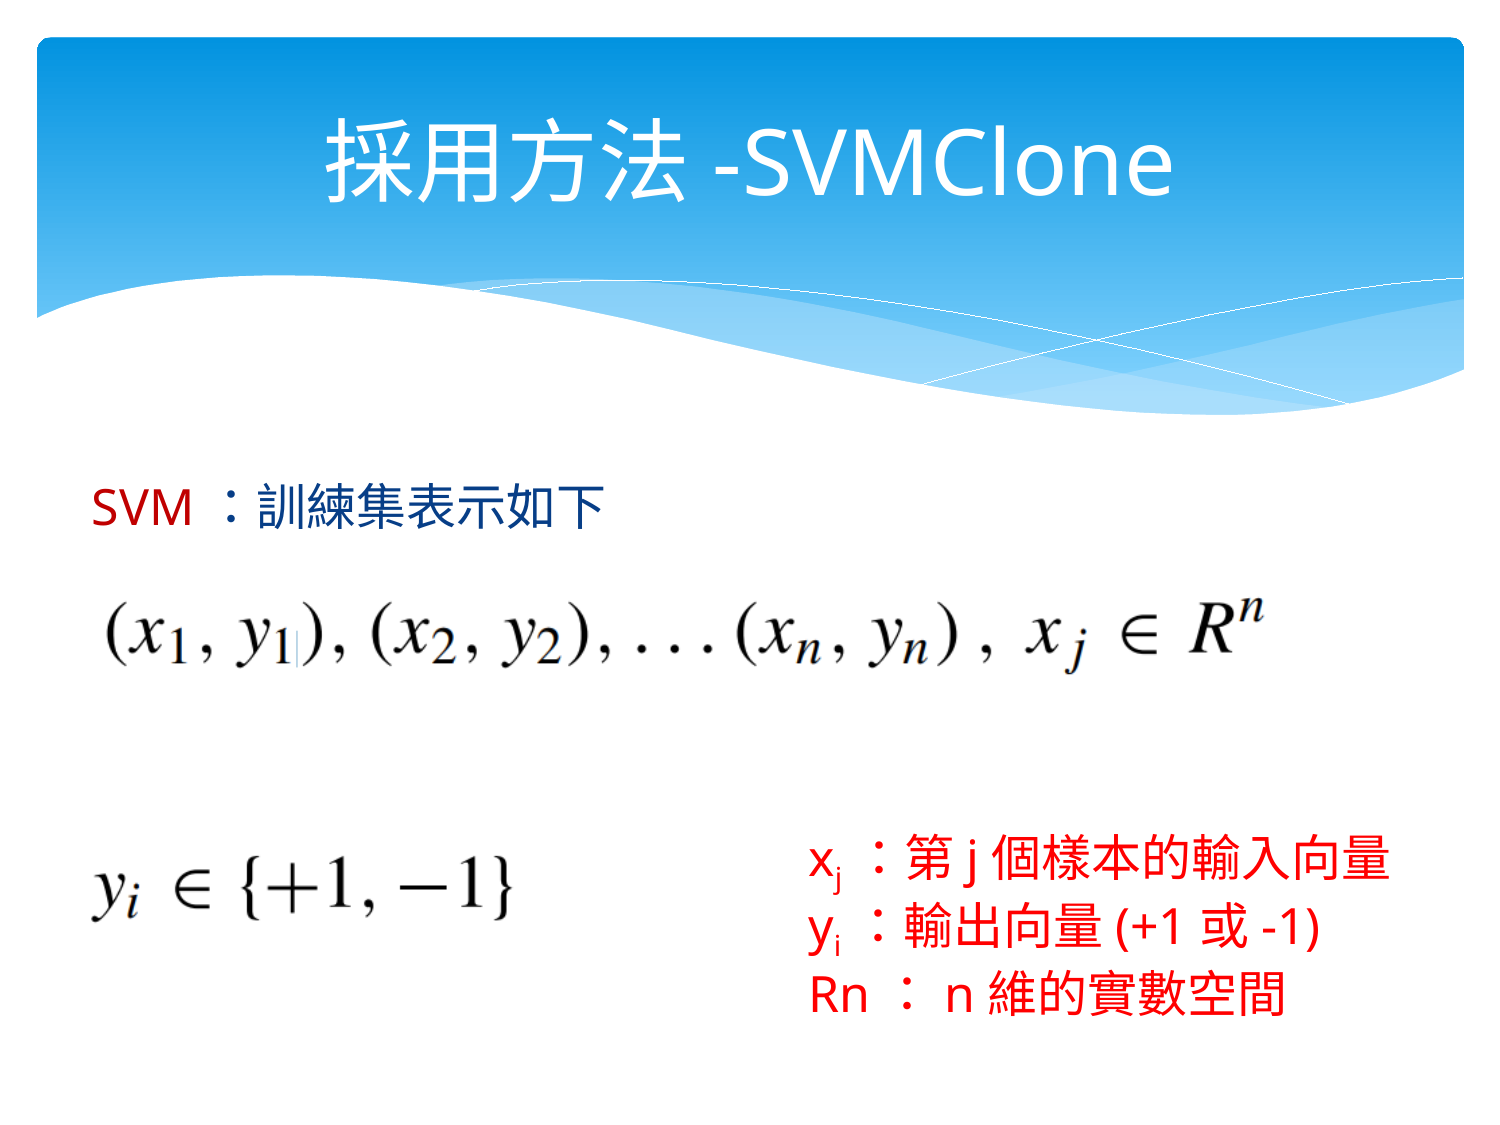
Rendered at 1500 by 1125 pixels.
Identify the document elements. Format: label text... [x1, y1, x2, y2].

text_box xj：第j個樣本的輸入向量 yi：輸出向量(+1或-1) Rn：n維的實數空間 [793, 818, 1407, 1030]
title 採用方法-SVMClone [75, 55, 1425, 261]
list SVM：訓練集表示如下 [76, 468, 1424, 1083]
picture [86, 832, 525, 942]
picture [80, 573, 1270, 692]
